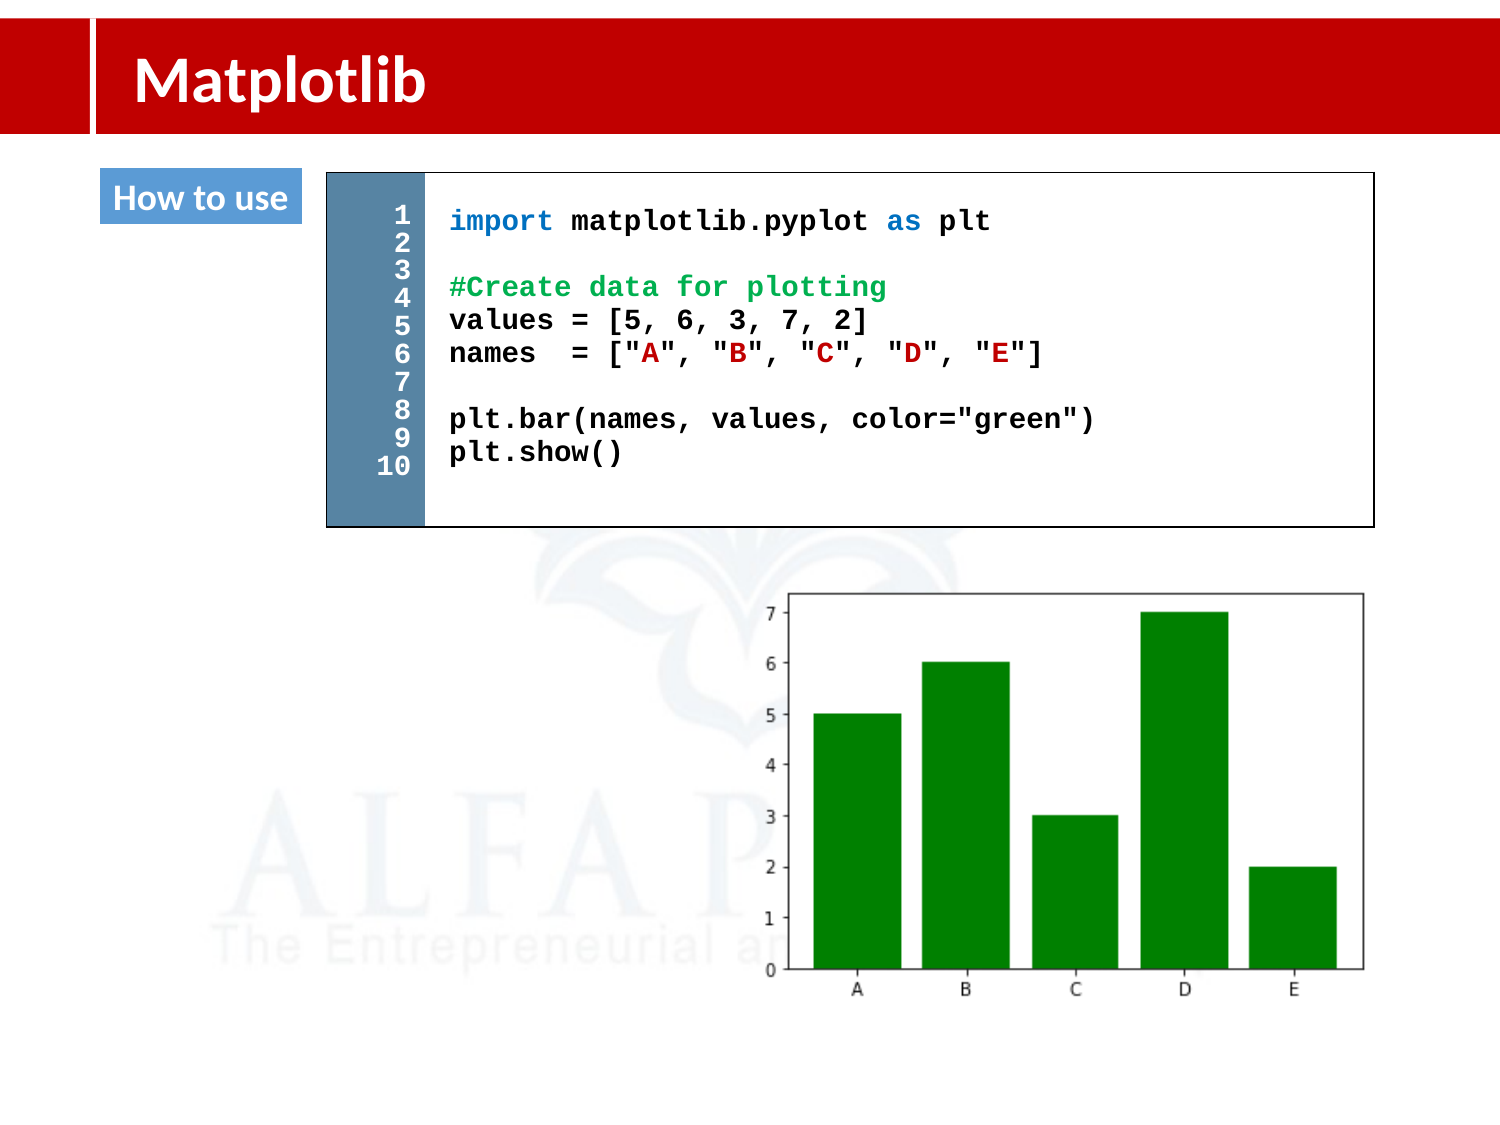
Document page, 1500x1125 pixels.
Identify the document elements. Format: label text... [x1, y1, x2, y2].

table_header [326, 115, 1374, 172]
text_box Matplotlib [119, 28, 443, 123]
text_box [97, 17, 1500, 135]
text_box [0, 17, 89, 135]
table_cell import matplotlib.pyplot as plt #Create data for plotting values = [5, 6, 3, 7, 2] names = ["A", "B", "C", "D", "E"] plt.bar(names, values, color="green") plt.show() [425, 173, 1373, 526]
table_cell 1 2 3 4 5 6 7 8 9 10 [327, 173, 425, 526]
picture [0, 0, 1500, 17]
picture [0, 135, 1500, 1125]
text_box How to use [97, 164, 305, 227]
text_box [89, 17, 97, 218]
